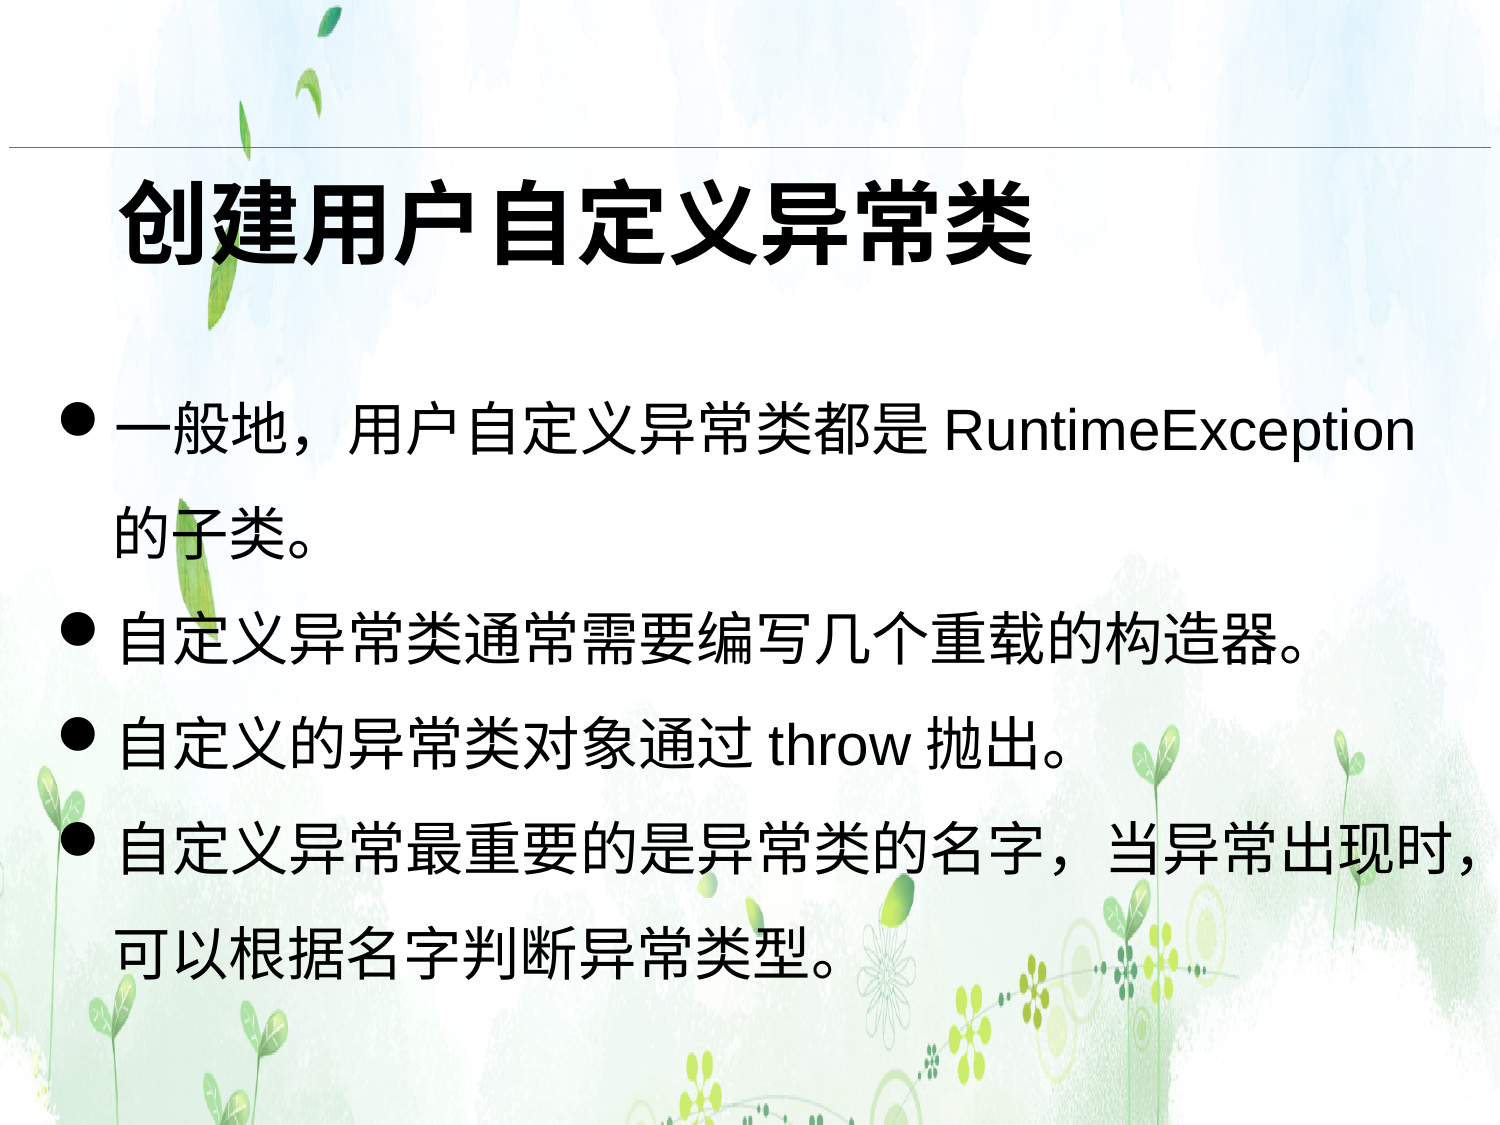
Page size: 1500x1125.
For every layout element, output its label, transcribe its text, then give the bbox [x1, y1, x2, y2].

picture [0, 0, 1500, 1125]
text_box 一般地，用户自定义异常类都是RuntimeException的子类。 自定义异常类通常需要编写几个重载的构造器。 自定义的异常类对象通过throw抛出。 自定义异常最重要的是异常类的名字，当异常出现时，可以根据名字判断异常类型。 [41, 349, 1471, 994]
title 创建用户自定义异常类 [102, 118, 1398, 337]
